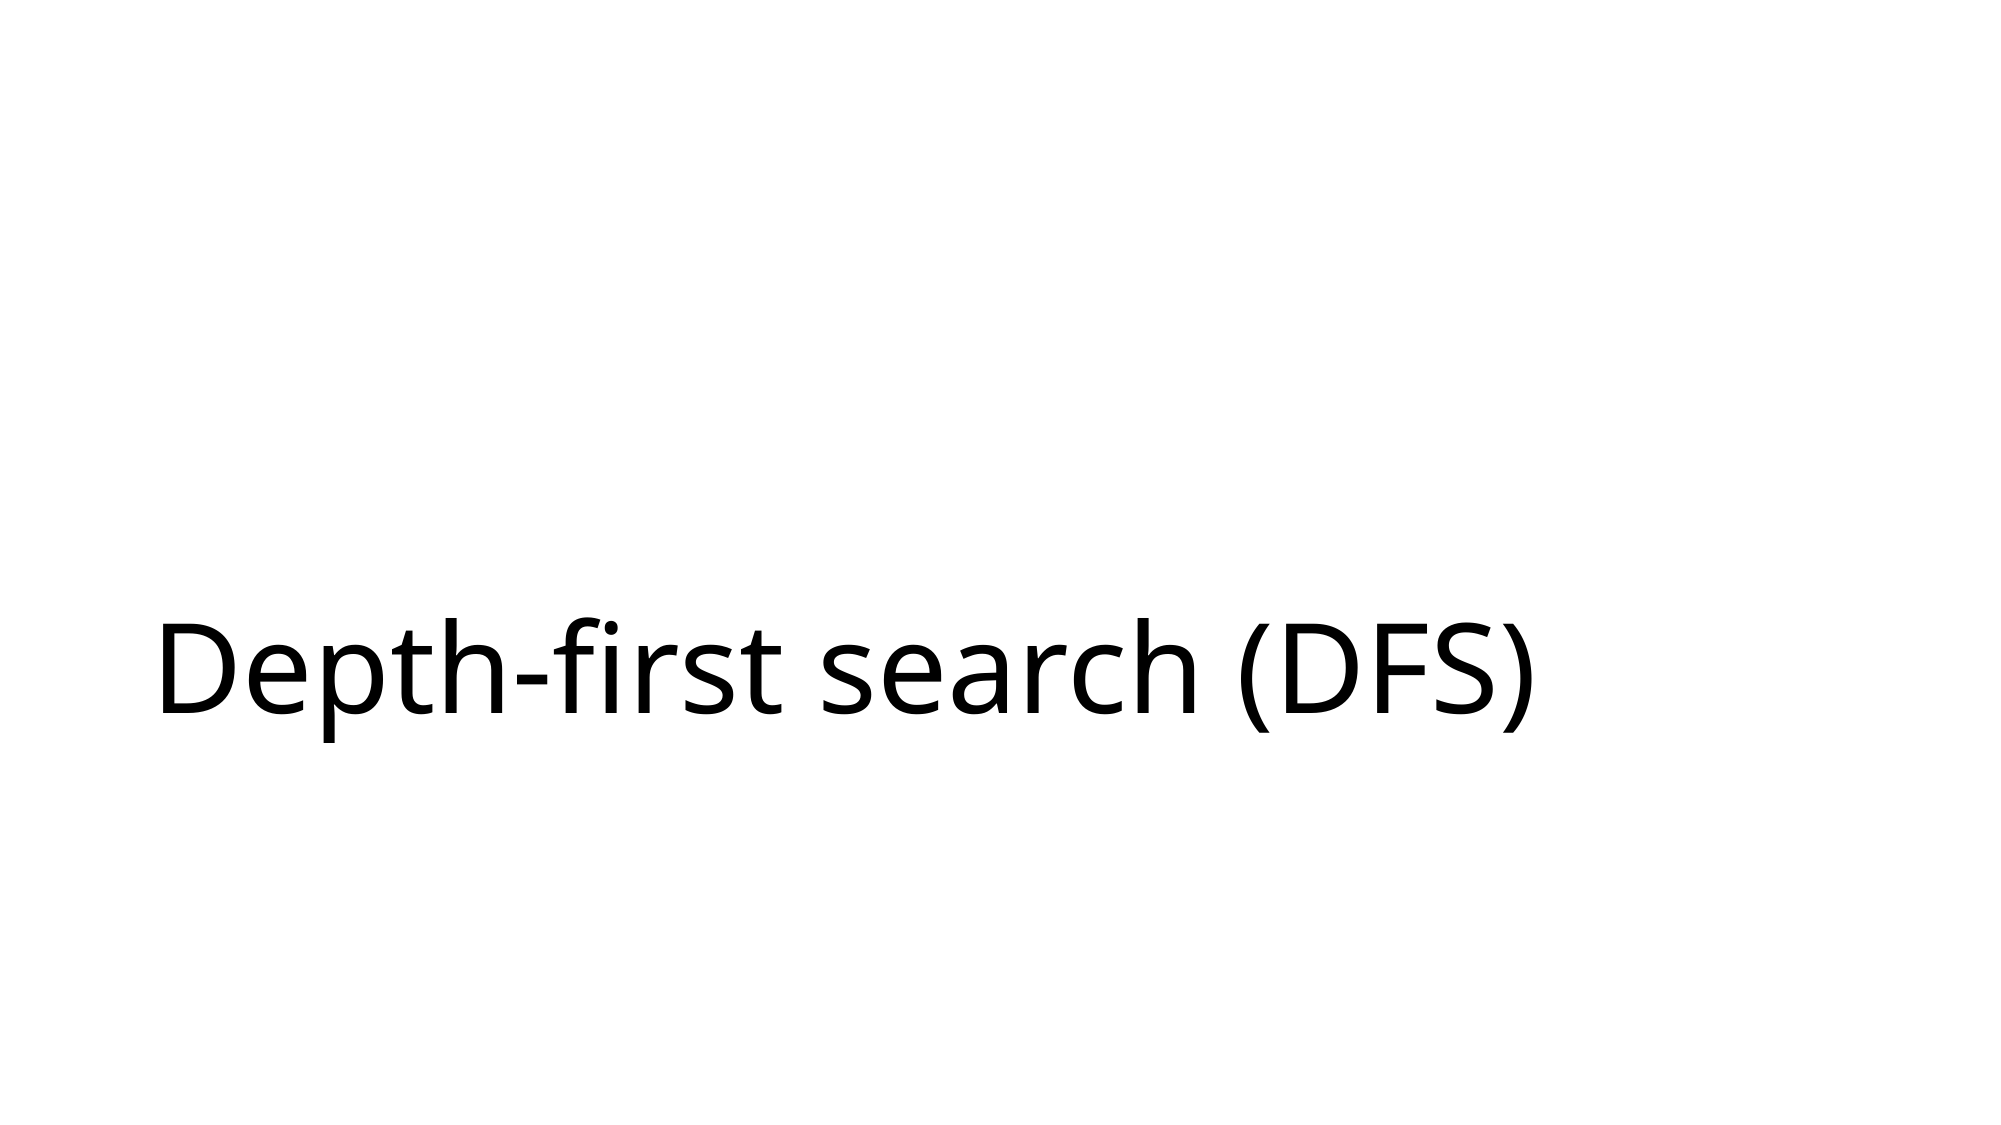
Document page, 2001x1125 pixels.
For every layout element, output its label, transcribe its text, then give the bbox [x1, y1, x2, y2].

title Depth-first search (DFS) [136, 280, 1862, 749]
